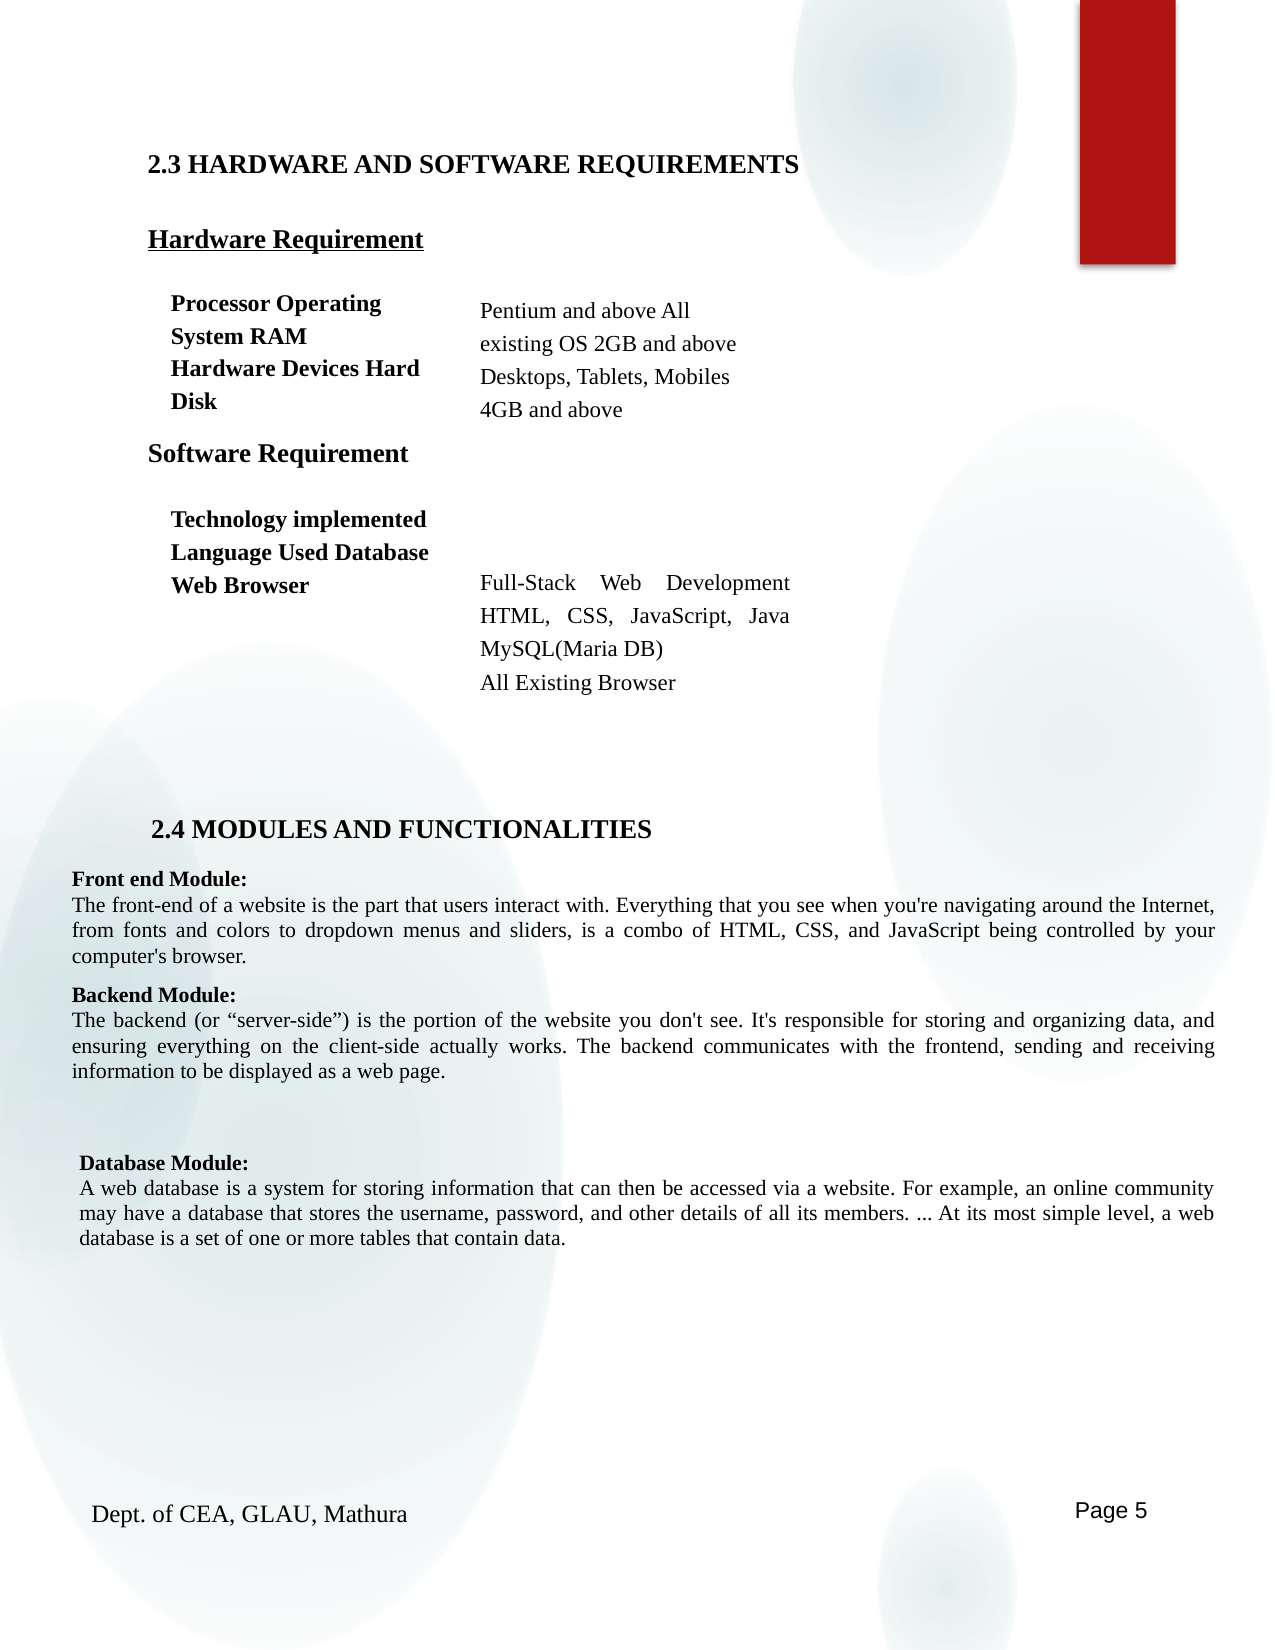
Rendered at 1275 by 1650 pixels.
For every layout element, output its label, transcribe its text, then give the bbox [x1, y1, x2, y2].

text_box 2.3 HARDWARE AND SOFTWARE REQUIREMENTS [147, 146, 865, 178]
text_box Page 5 [1074, 1495, 1156, 1525]
text_box Full-Stack Web Development HTML, CSS, JavaScript, Java MySQL(Maria DB) All Existing Browser [479, 562, 791, 691]
text_box Dept. of CEA, GLAU, Mathura [91, 1497, 415, 1527]
text_box Database Module: A web database is a system for storing information that can then be accessed via a website. For example, an online community may have a database that stores the username, password, and other details of all its members. ... At its most simple level, a web database is a set of one or more tables that contain data. [79, 1149, 1218, 1249]
text_box Pentium and above All existing OS 2GB and above Desktops, Tablets, Mobiles 4GB and above [479, 289, 759, 446]
text_box 2.4 MODULES AND FUNCTIONALITIES Front end Module: The front-end of a website is the part that users interact with. Everything that you see when you're navigating around the Internet, from fonts and colors to dropdown menus and sliders, is a combo of HTML, CSS, and JavaScript being controlled by your computer's browser. Backend Module: The backend (or “server-side”) is the portion of the website you don't see. It's responsible for storing and organizing data, and ensuring everything on the client-side actually works. The backend communicates with the frontend, sending and receiving information to be displayed as a web page. [71, 811, 1218, 1100]
text_box Hardware Requirement Processor Operating System RAM Hardware Devices Hard Disk Software Requirement Technology implemented Language Used Database Web Browser [147, 220, 442, 686]
